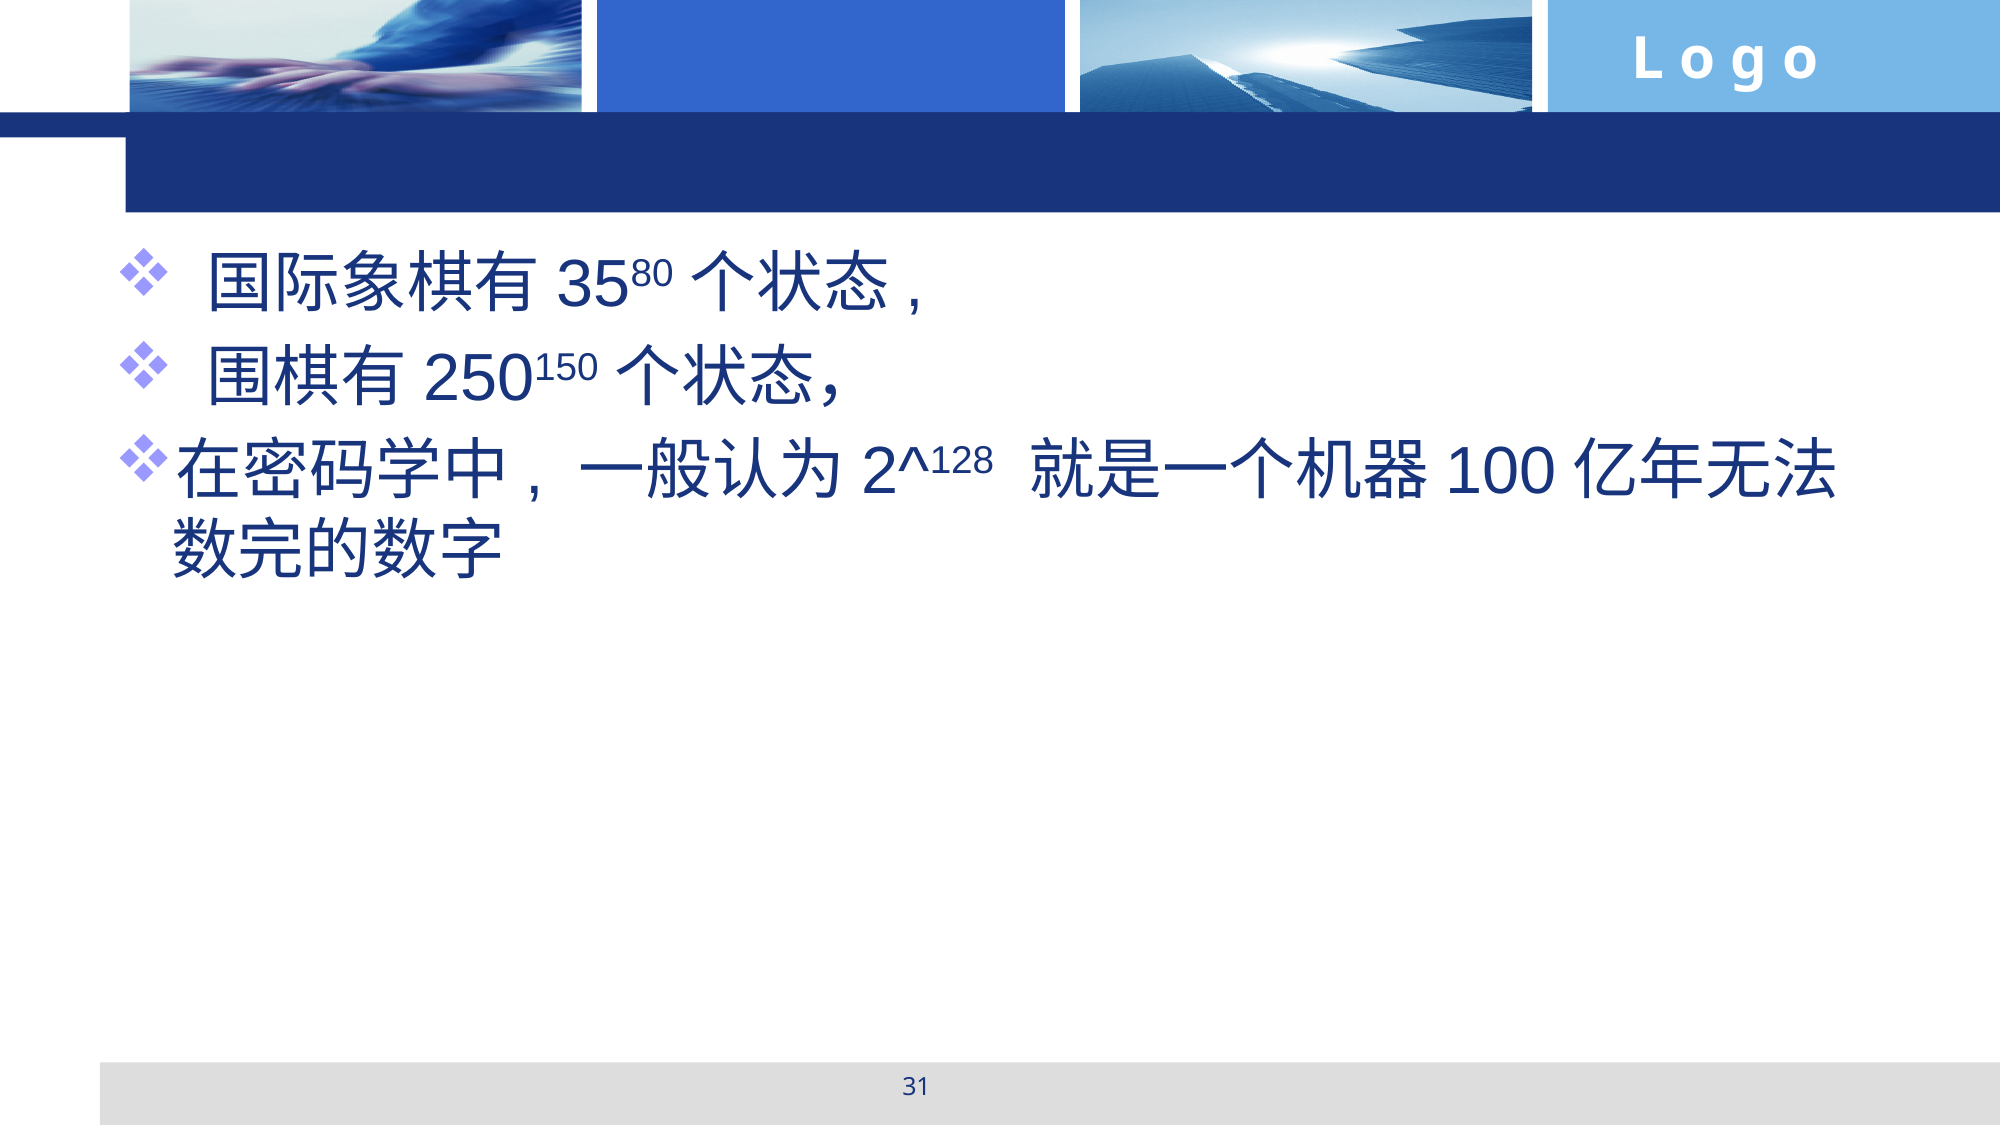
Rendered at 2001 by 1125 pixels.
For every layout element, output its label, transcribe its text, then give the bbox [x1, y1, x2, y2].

slide_number 31 [683, 1062, 1151, 1116]
list 国际象棋有3580个状态, 围棋有250150个状态， 在密码学中, 一般认为2^128 就是一个机器100亿年无法数完的数字 [99, 232, 1900, 1034]
picture [129, 0, 582, 112]
picture [1080, 0, 1533, 112]
